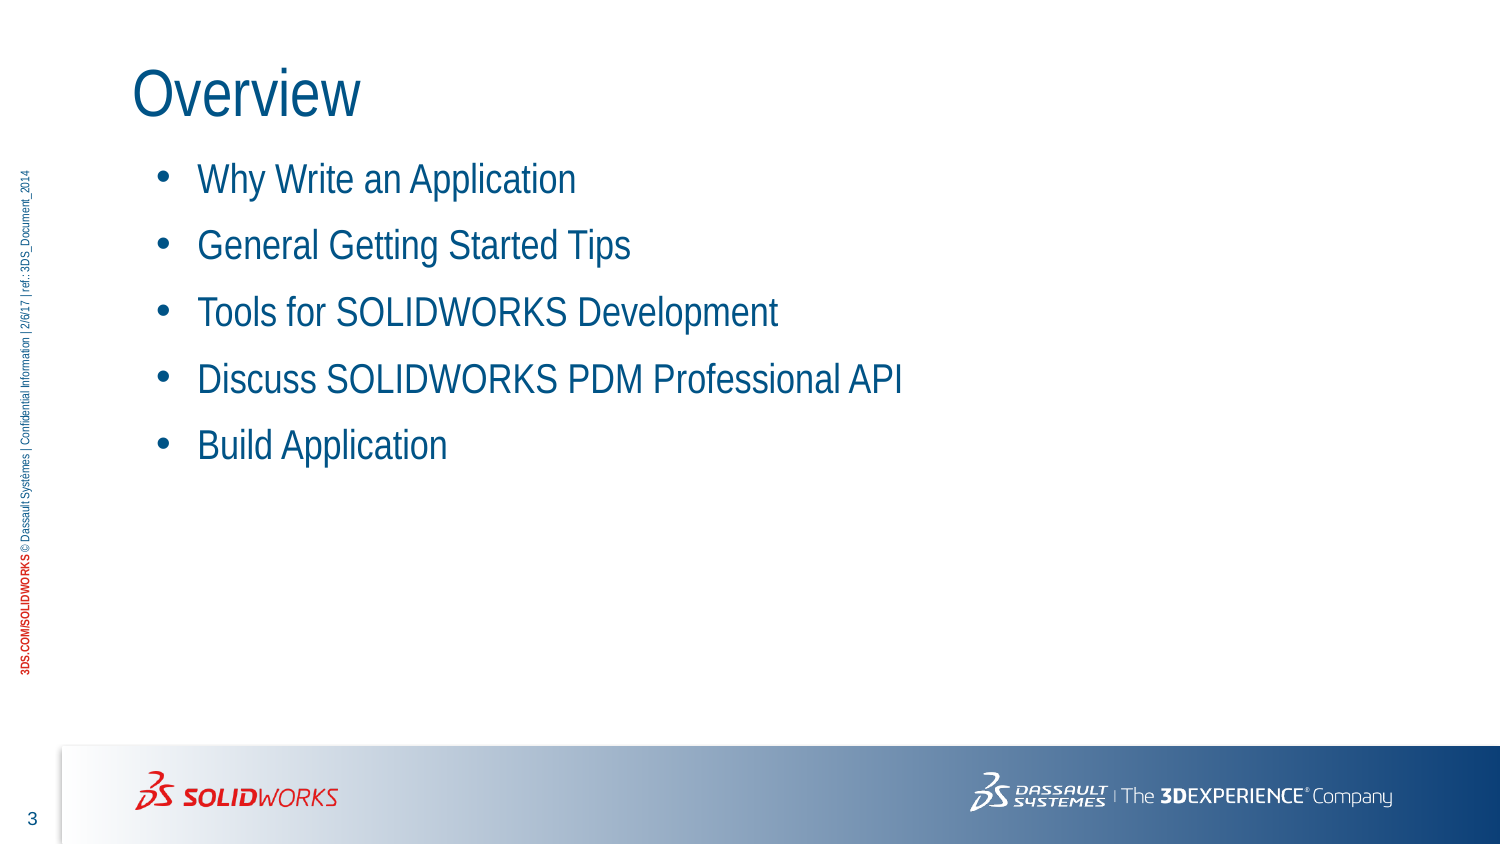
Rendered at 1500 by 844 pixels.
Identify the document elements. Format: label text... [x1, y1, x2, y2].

picture [962, 771, 1400, 812]
list Why Write an Application General Getting Started Tips Tools for SOLIDWORKS Development Discuss SOLIDWORKS PDM Professional API Build Application [141, 144, 1418, 729]
title Overview [118, 59, 1418, 121]
picture [135, 771, 338, 810]
